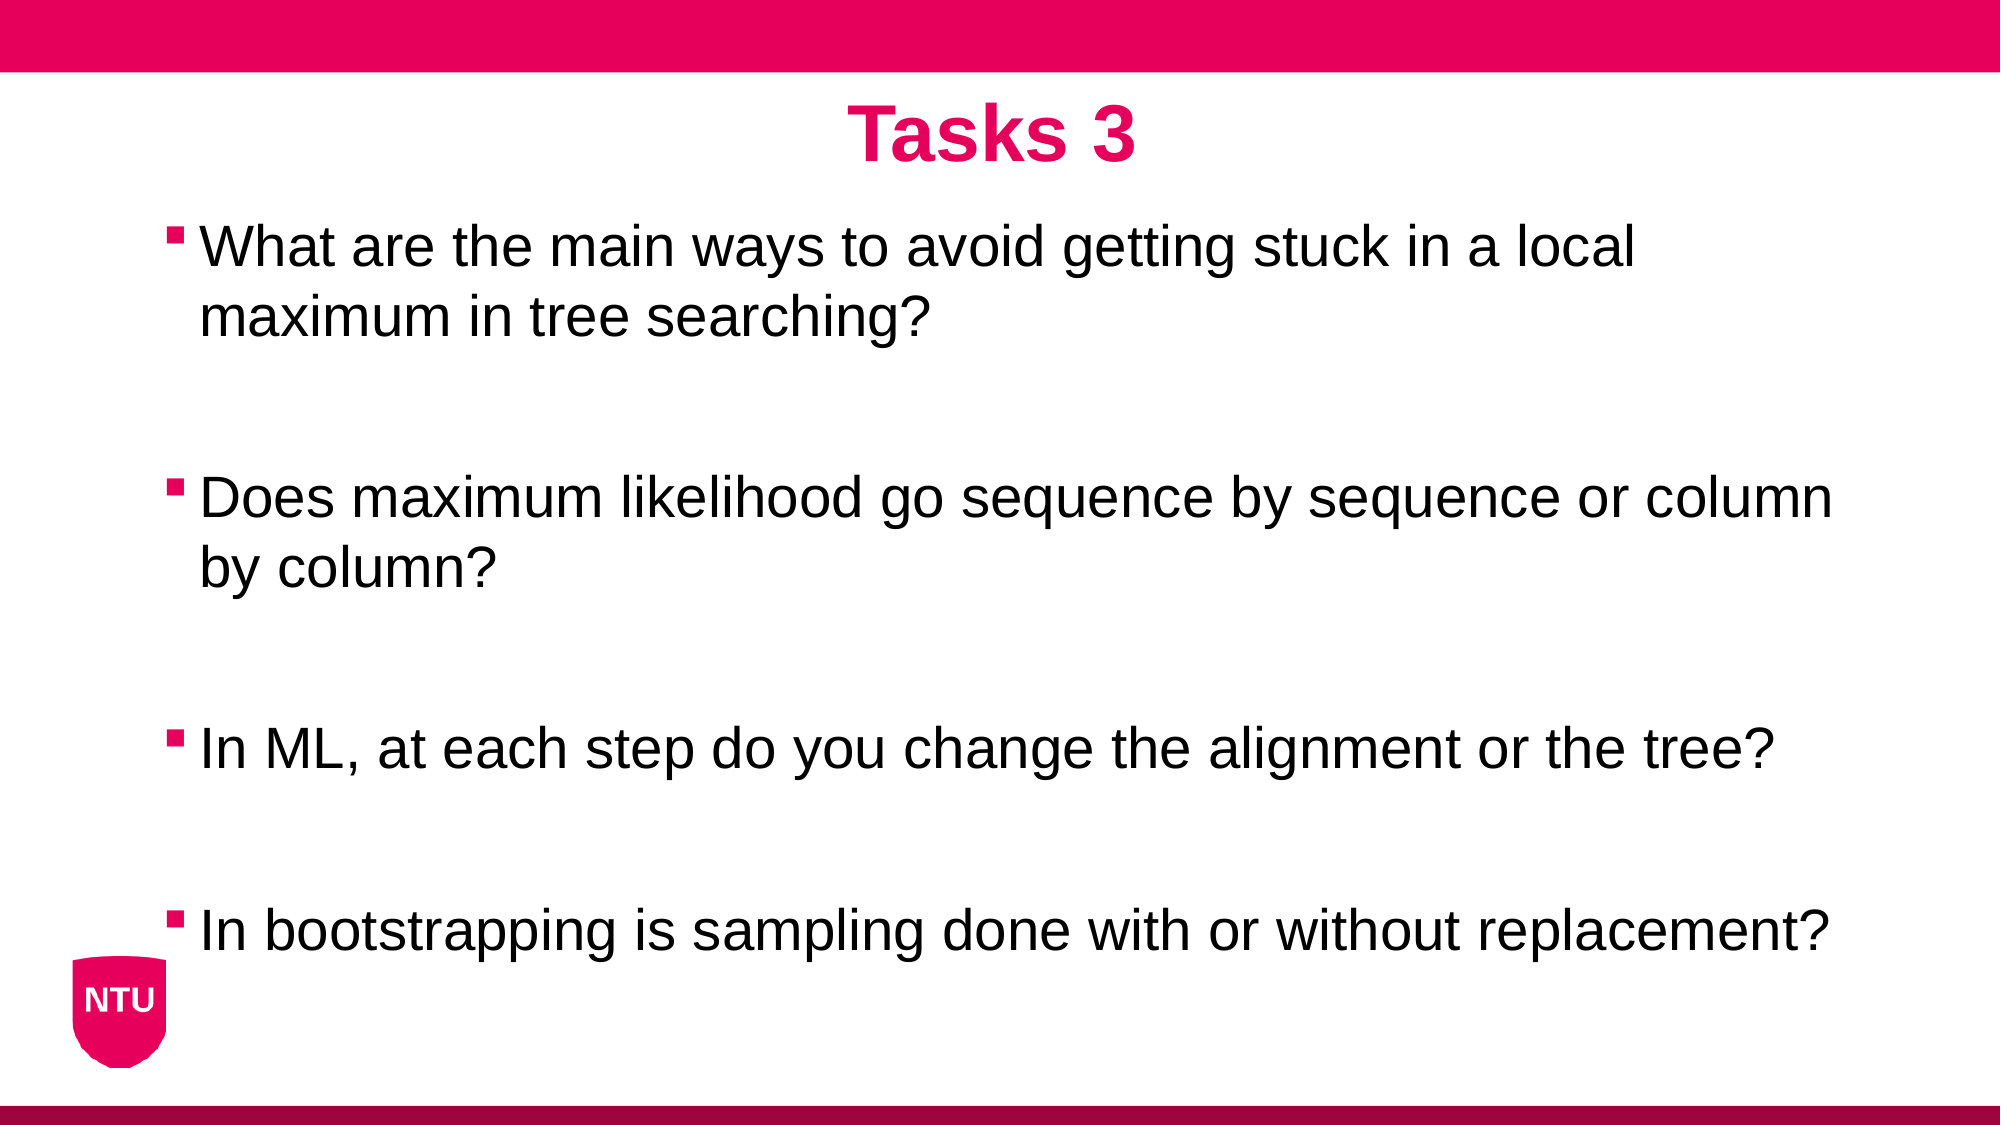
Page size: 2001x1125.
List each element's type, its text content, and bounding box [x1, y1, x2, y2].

text_box Tasks 3 [72, 72, 1928, 185]
list What are the main ways to avoid getting stuck in a local maximum in tree searching? Does maximum likelihood go sequence by sequence or column by column? In ML, at each step do you change the alignment or the tree? In bootstrapping is sampling done with or without replacement? [162, 200, 1911, 1044]
